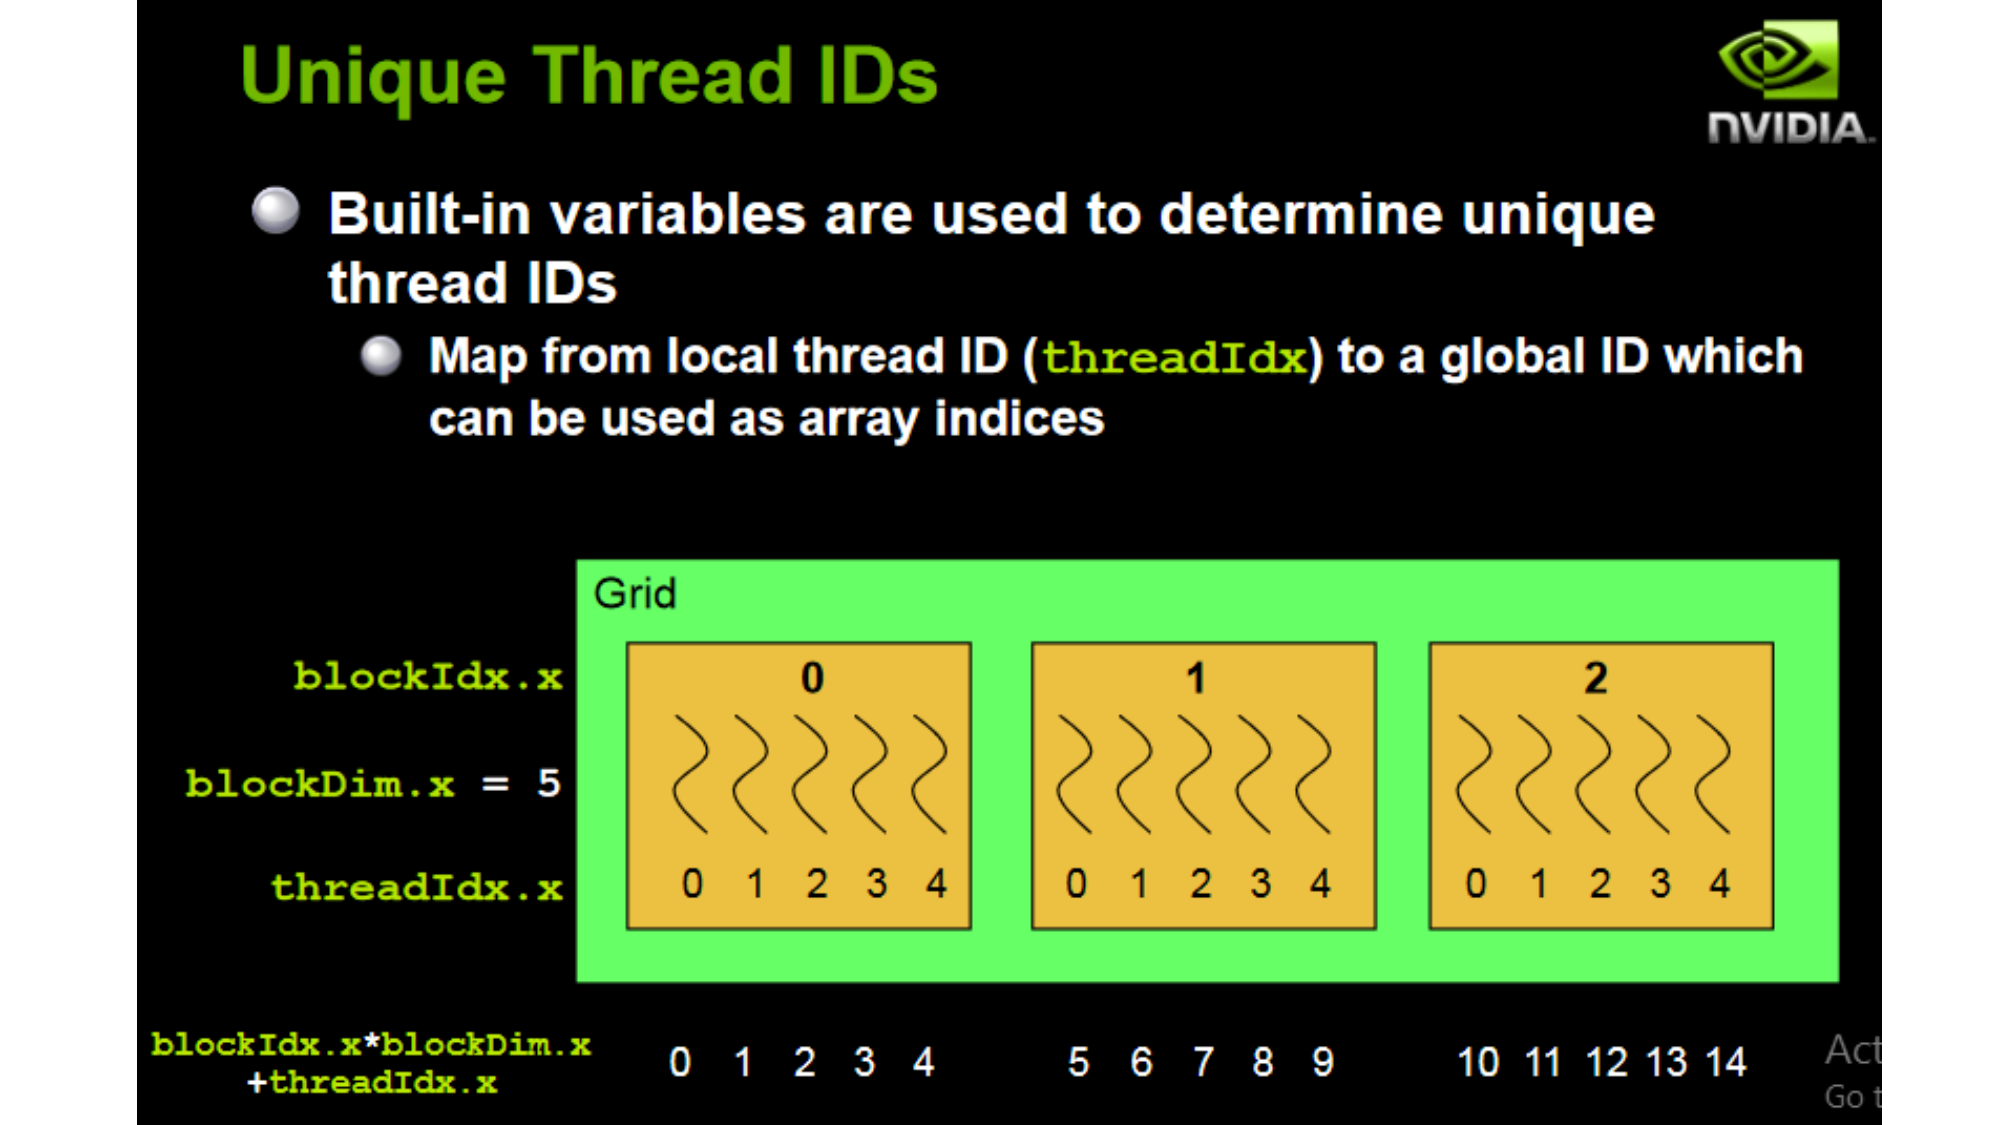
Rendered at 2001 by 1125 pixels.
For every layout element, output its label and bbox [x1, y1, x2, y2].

picture [137, 0, 1882, 1125]
